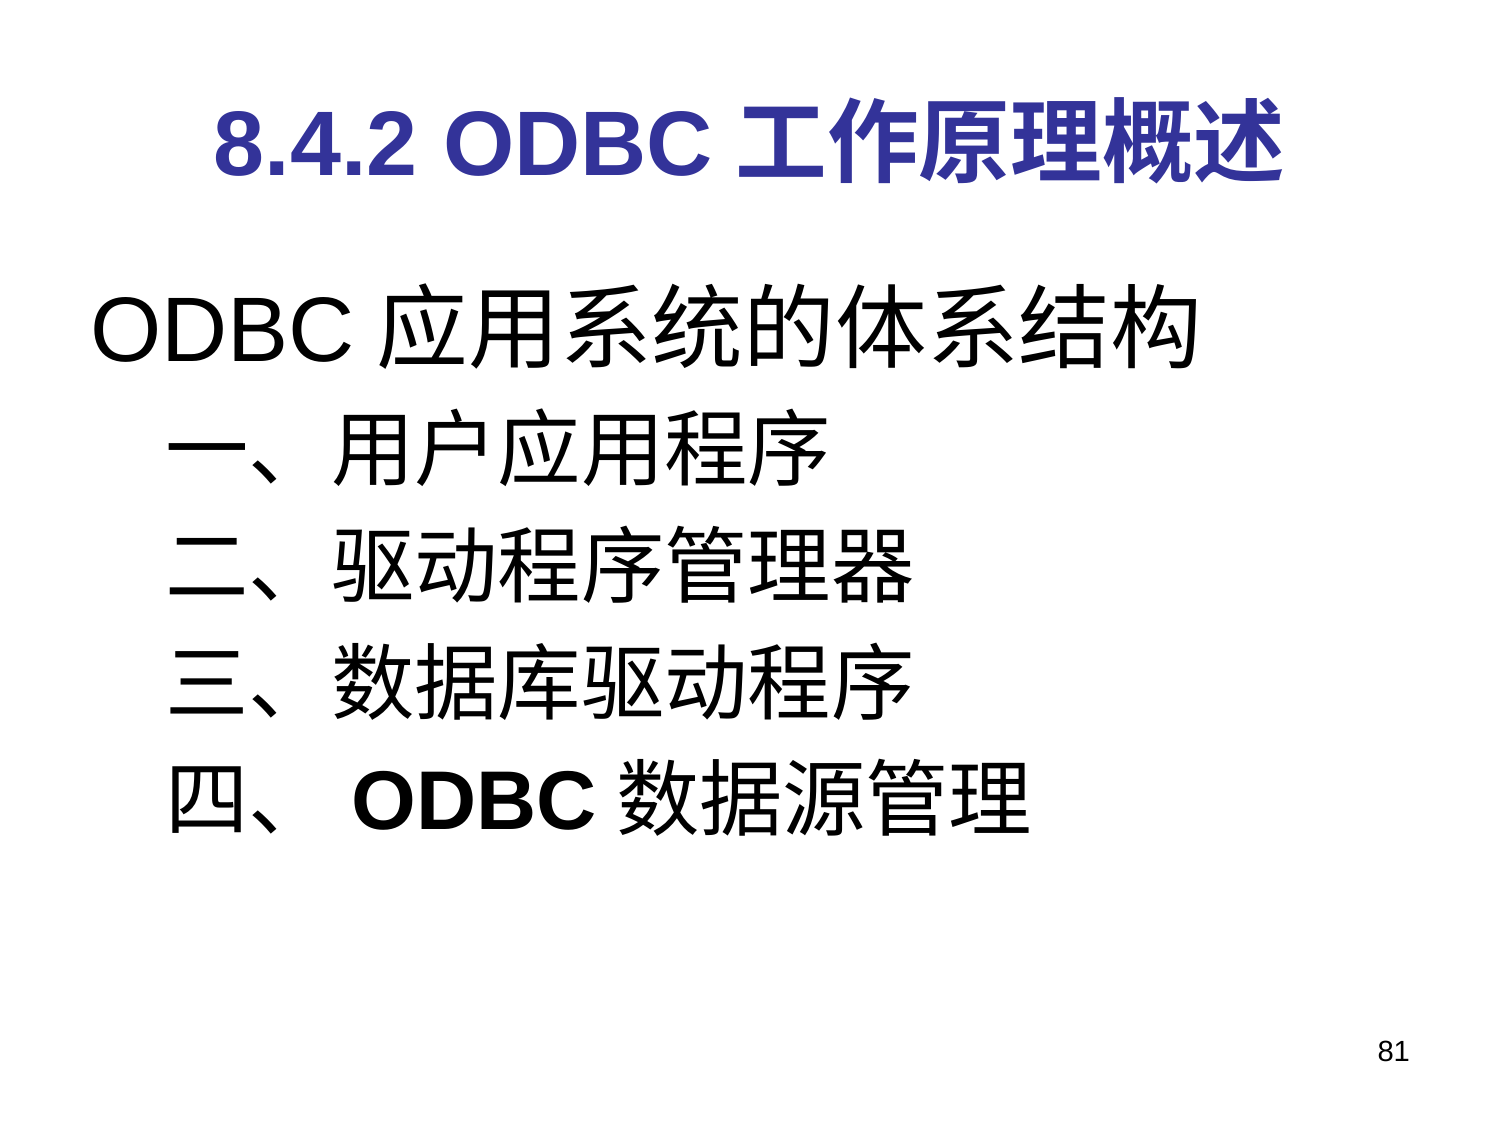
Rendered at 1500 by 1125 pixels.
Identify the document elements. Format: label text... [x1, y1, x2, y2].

list ODBC应用系统的体系结构 一、用户应用程序 二、驱动程序管理器 三、数据库驱动程序 四、ODBC数据源管理 [75, 262, 1425, 1005]
slide_number 81 [1074, 1024, 1426, 1103]
title 8.4.2 ODBC工作原理概述 [75, 45, 1425, 233]
